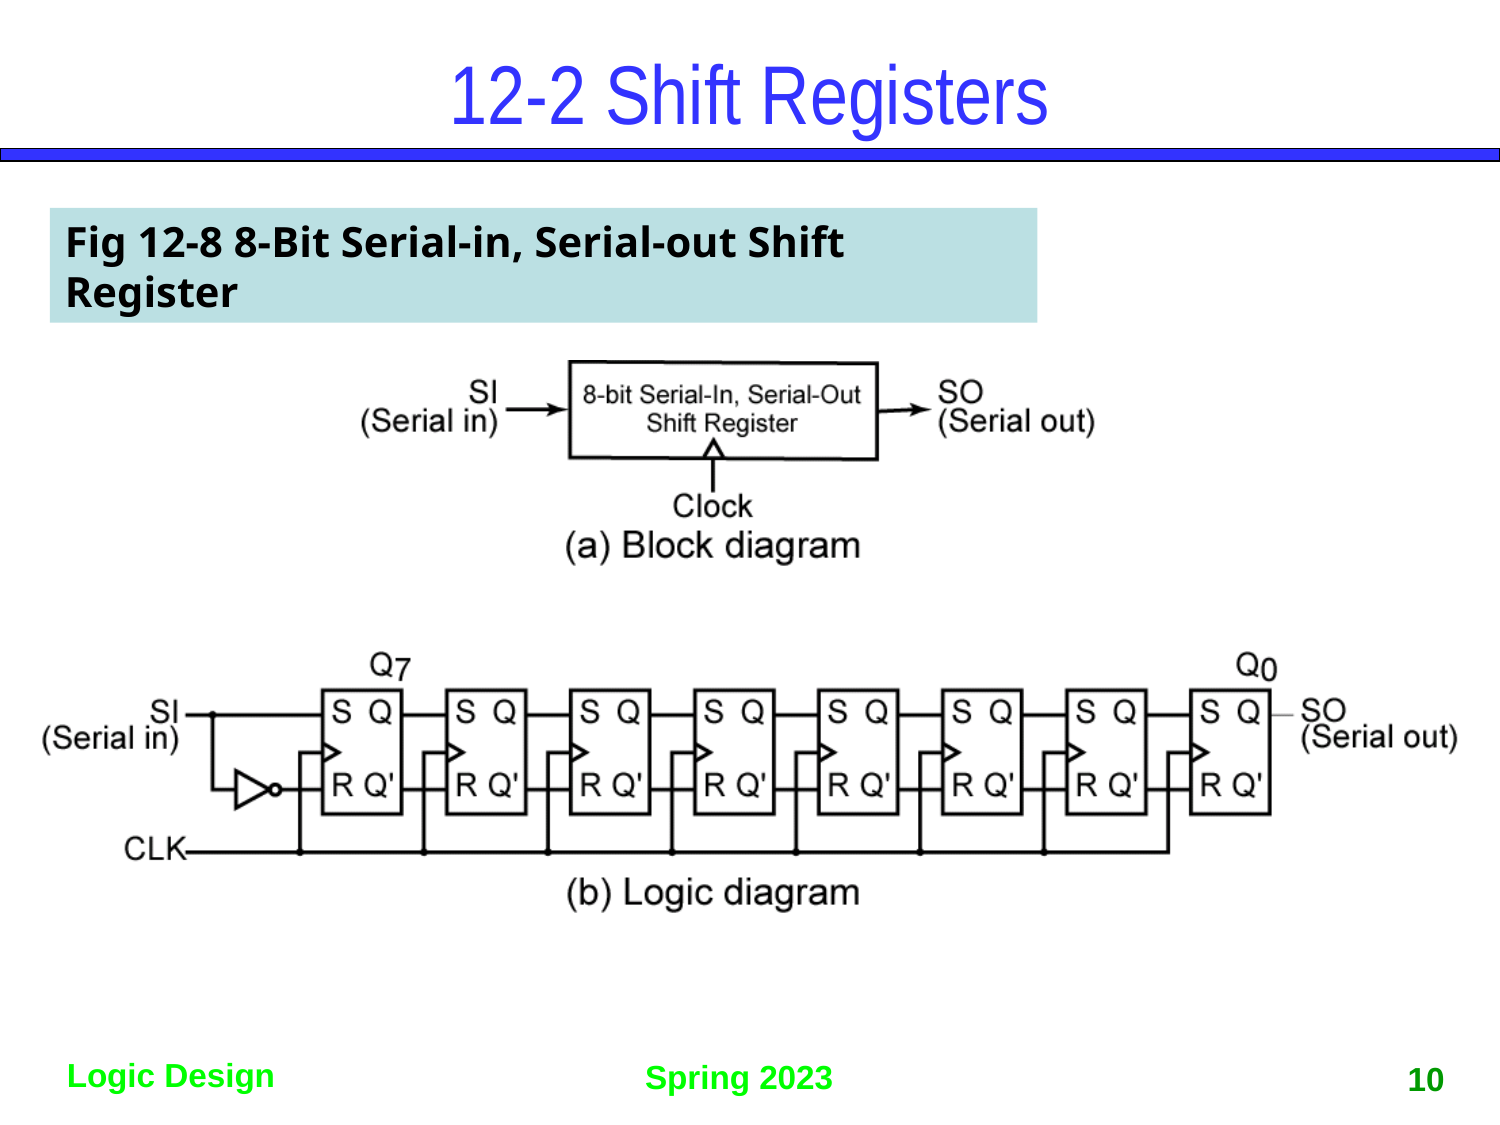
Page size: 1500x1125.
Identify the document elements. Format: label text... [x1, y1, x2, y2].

slide_number 10 [1369, 1034, 1483, 1107]
text_box Fig 12-8 8-Bit Serial-in, Serial-out Shift Register [49, 207, 1038, 323]
picture [40, 360, 1460, 918]
title 12-2 Shift Registers [75, 45, 1425, 138]
